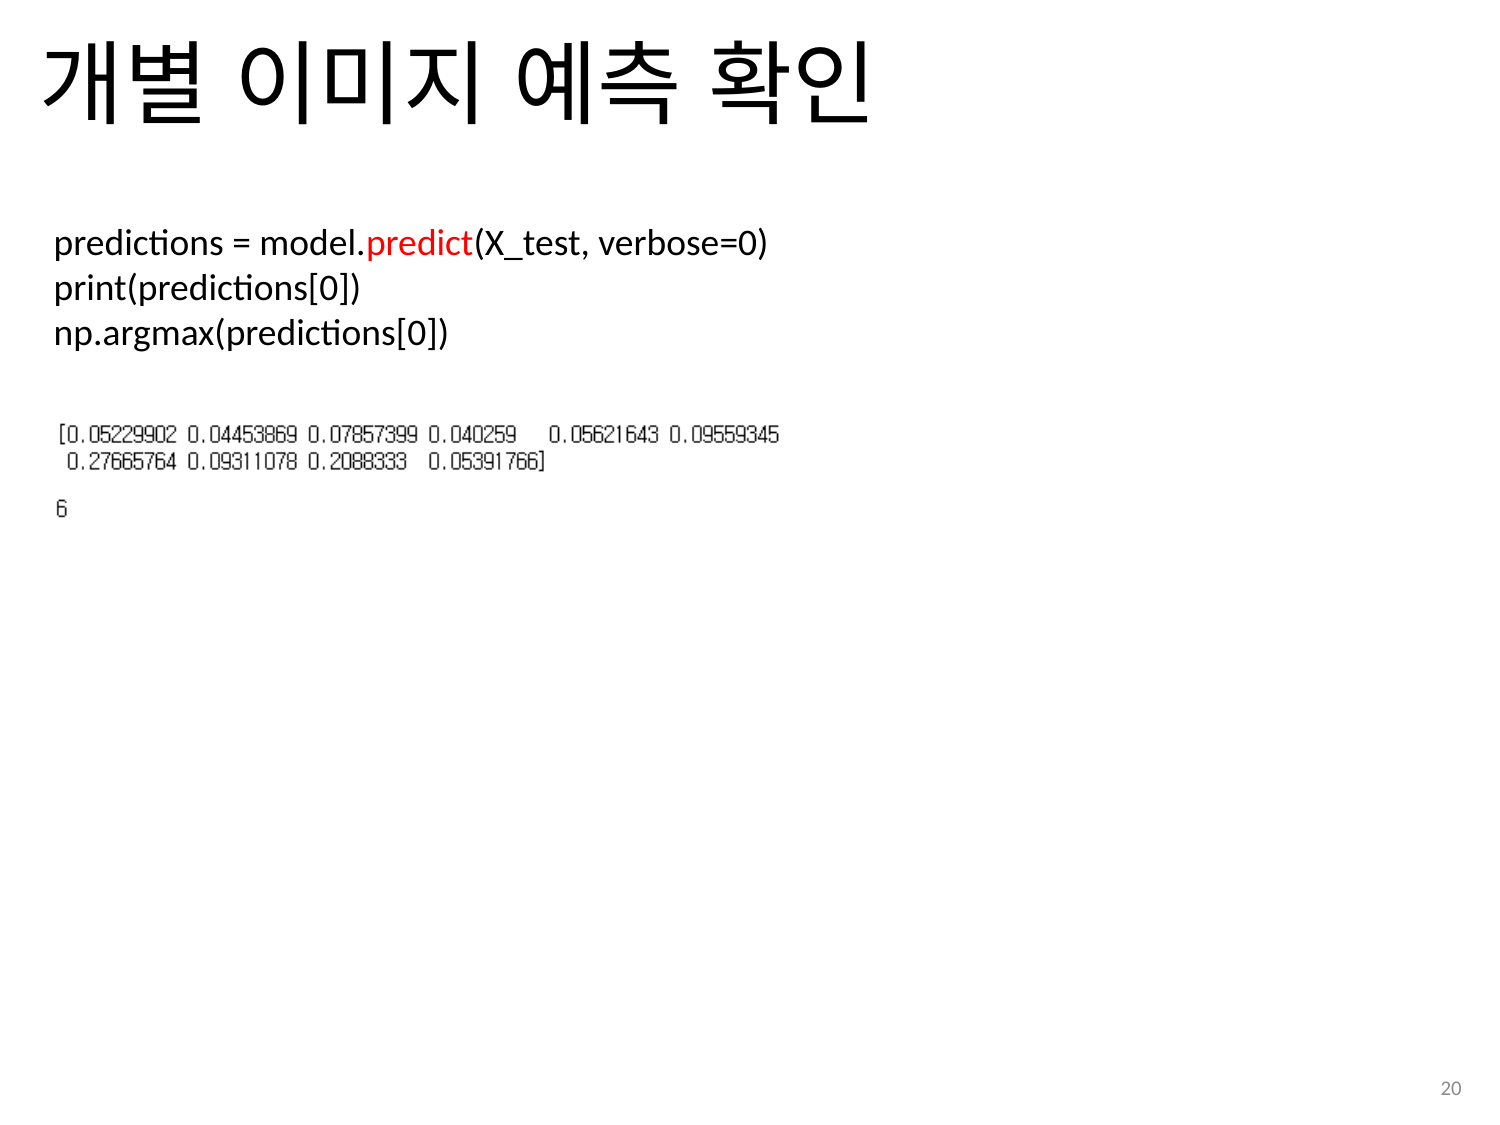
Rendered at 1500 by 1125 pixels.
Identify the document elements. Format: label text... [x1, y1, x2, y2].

title 개별 이미지 예측 확인 [24, 17, 1477, 159]
slide_number 20 [1347, 1067, 1477, 1108]
text_box predictions = model.predict(X_test, verbose=0) print(predictions[0]) np.argmax(predictions[0]) [38, 210, 1108, 361]
picture [48, 413, 788, 530]
